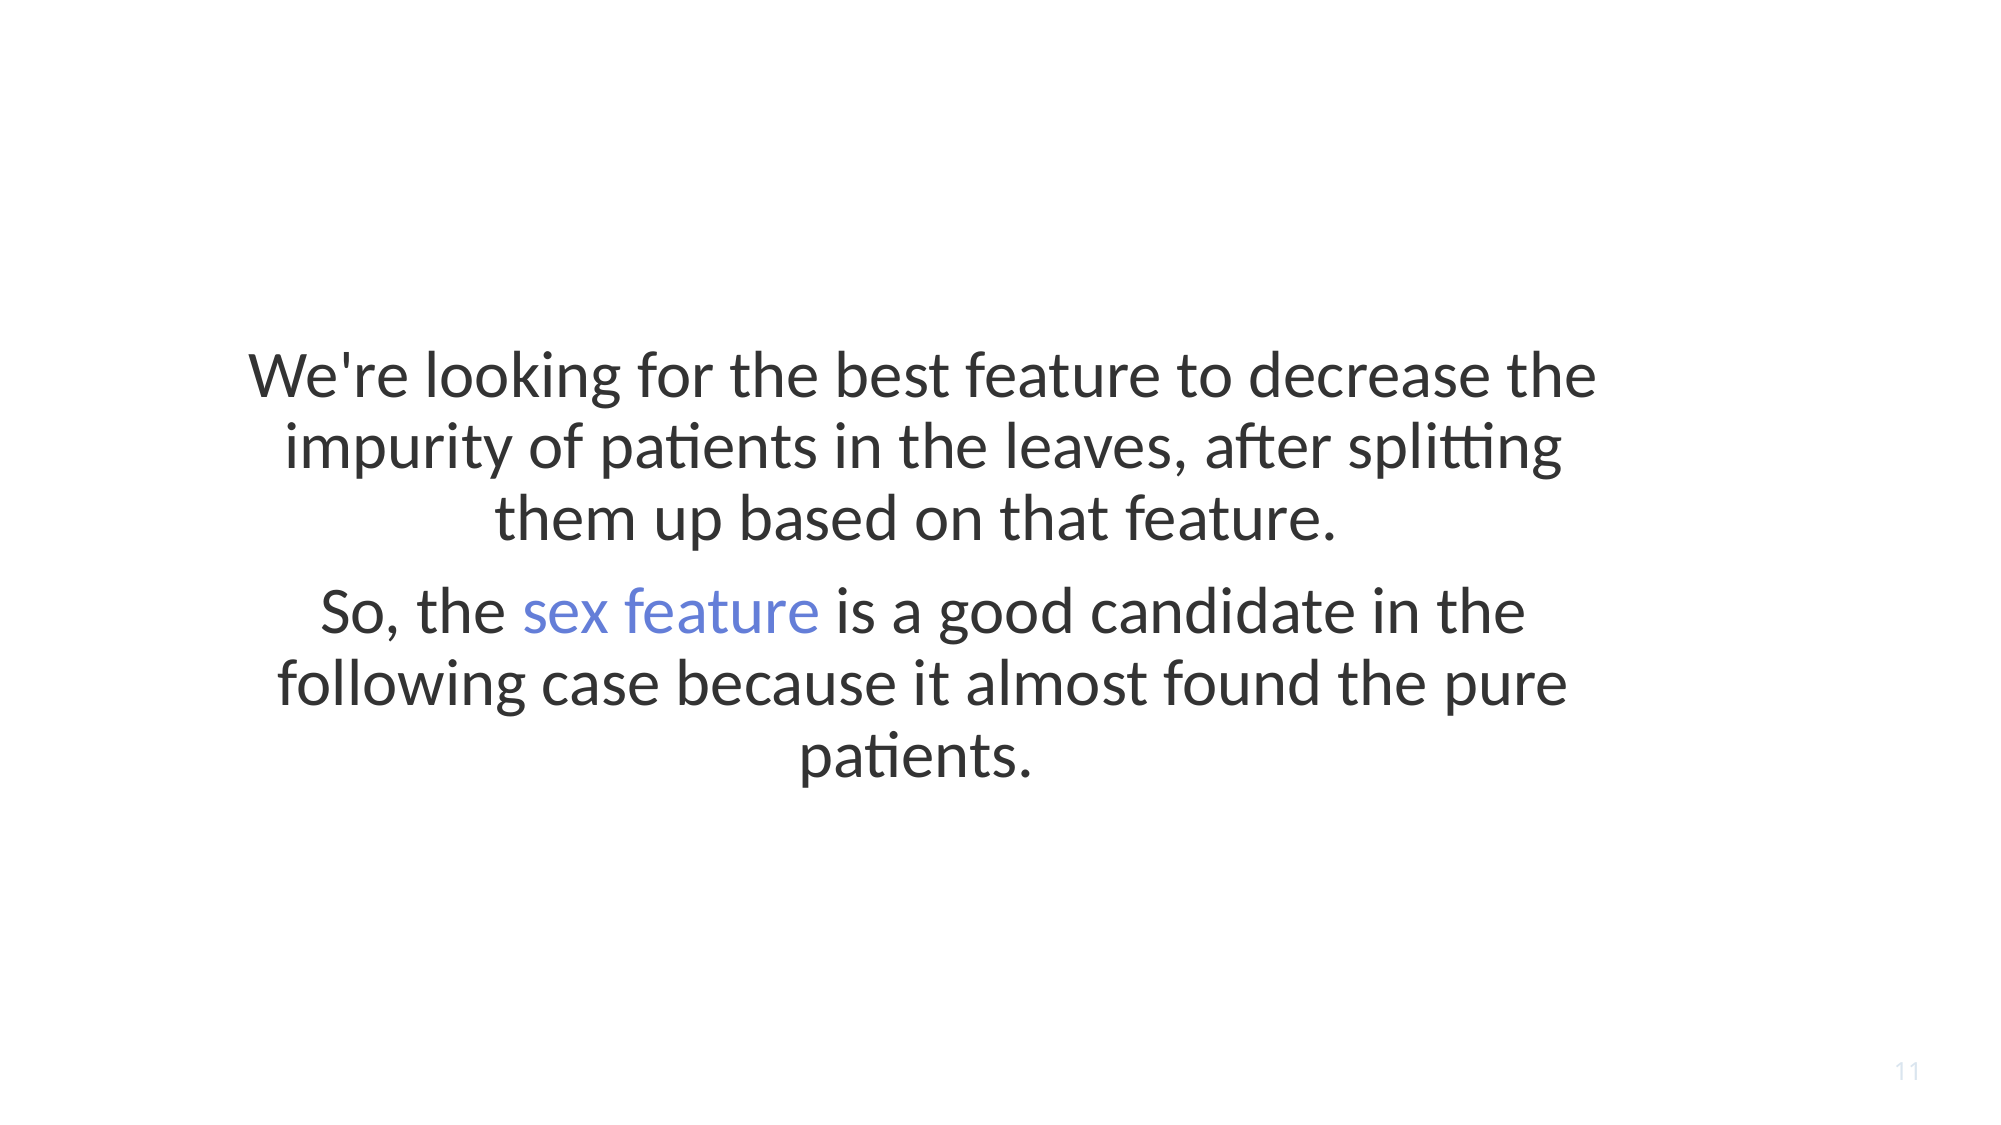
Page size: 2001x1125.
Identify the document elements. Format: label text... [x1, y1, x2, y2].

list We're looking for the best feature to decrease the impurity of patients in the leaves, after splitting them up based on that feature. So, the sex feature is a good candidate in the following case because it almost found the pure patients. [191, 332, 1657, 879]
slide_number 11 [1665, 1042, 1938, 1103]
